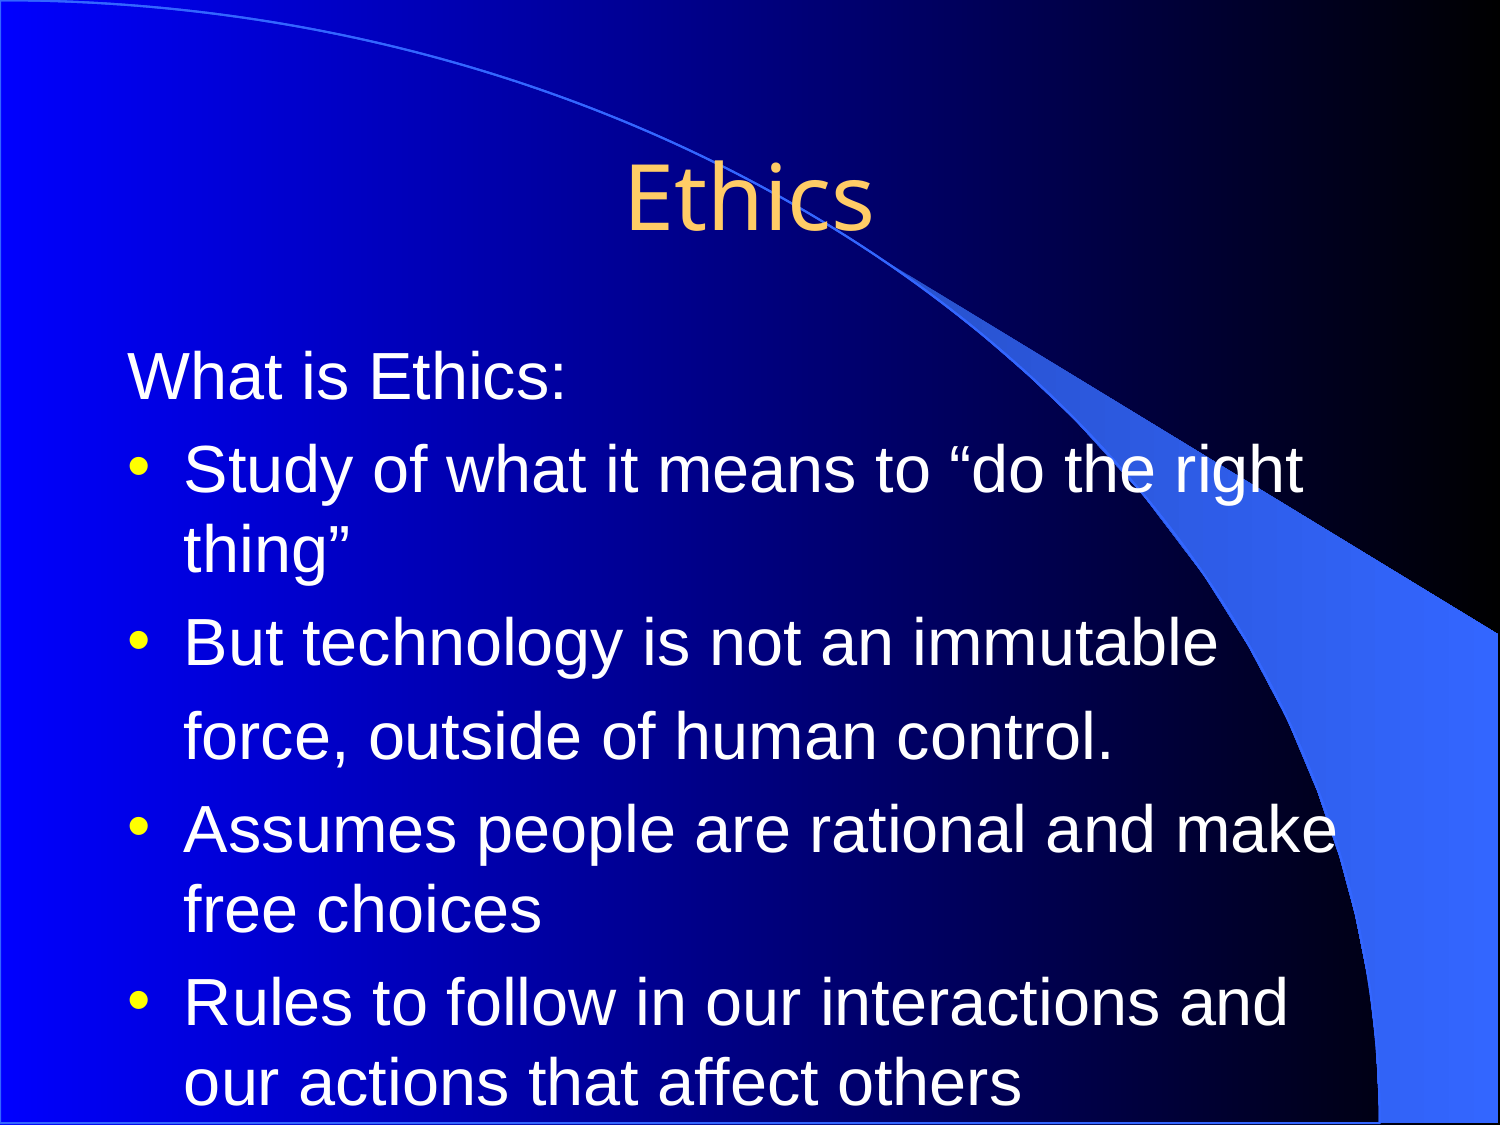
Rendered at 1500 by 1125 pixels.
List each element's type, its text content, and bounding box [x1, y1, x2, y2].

list What is Ethics: Study of what it means to “do the right thing” But technology is not an immutable force, outside of human control. Assumes people are rational and make free choices Rules to follow in our interactions and our actions that affect others [112, 324, 1388, 1000]
title Ethics [112, 99, 1388, 288]
